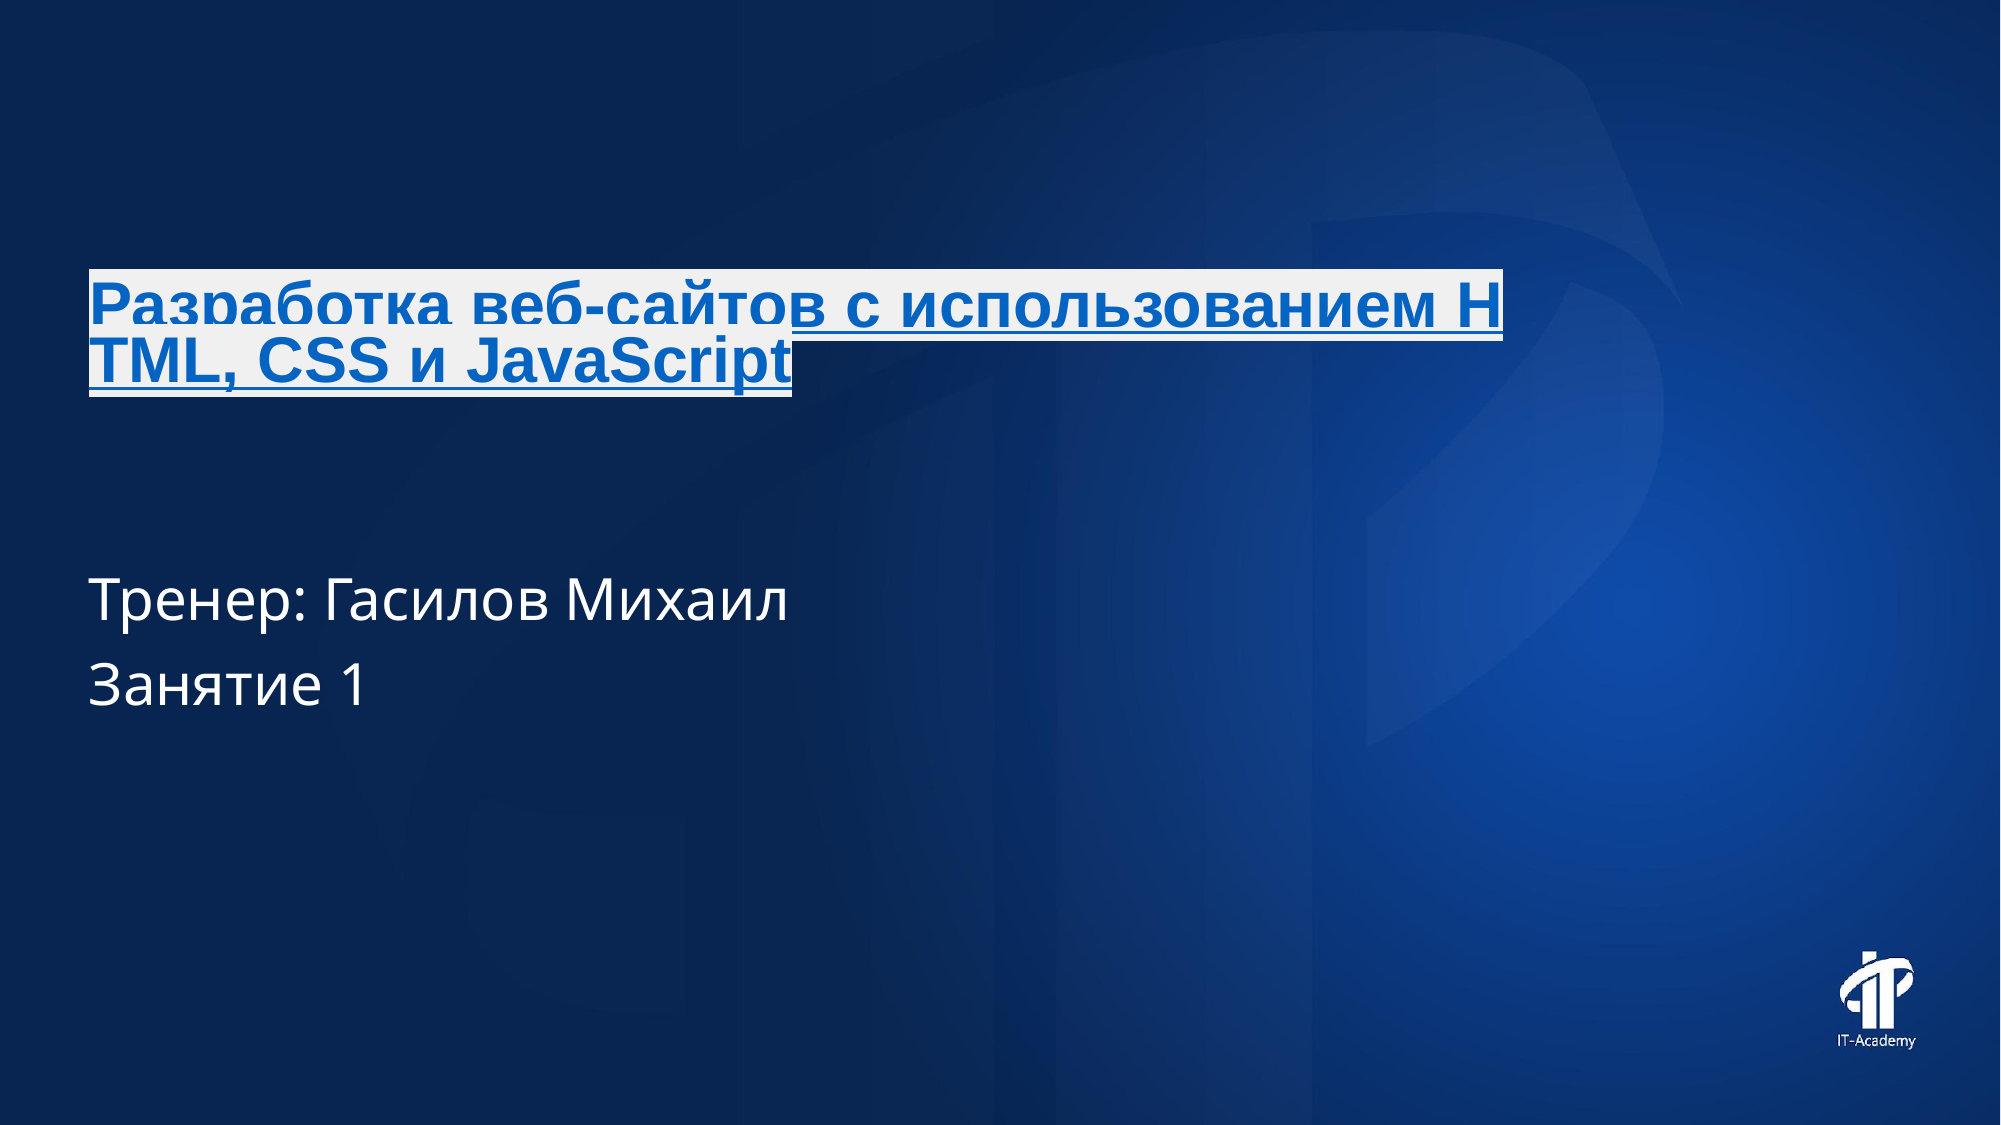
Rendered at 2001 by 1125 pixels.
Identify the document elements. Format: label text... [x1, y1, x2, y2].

subtitle Разработка веб-сайтов с использованием HTML, CSS и JavaScript [74, 263, 1552, 436]
picture [0, 0, 2001, 1125]
text_box Занятие 1 [74, 647, 1574, 734]
text_box Тренер: Гасилов Михаил [74, 562, 1574, 647]
